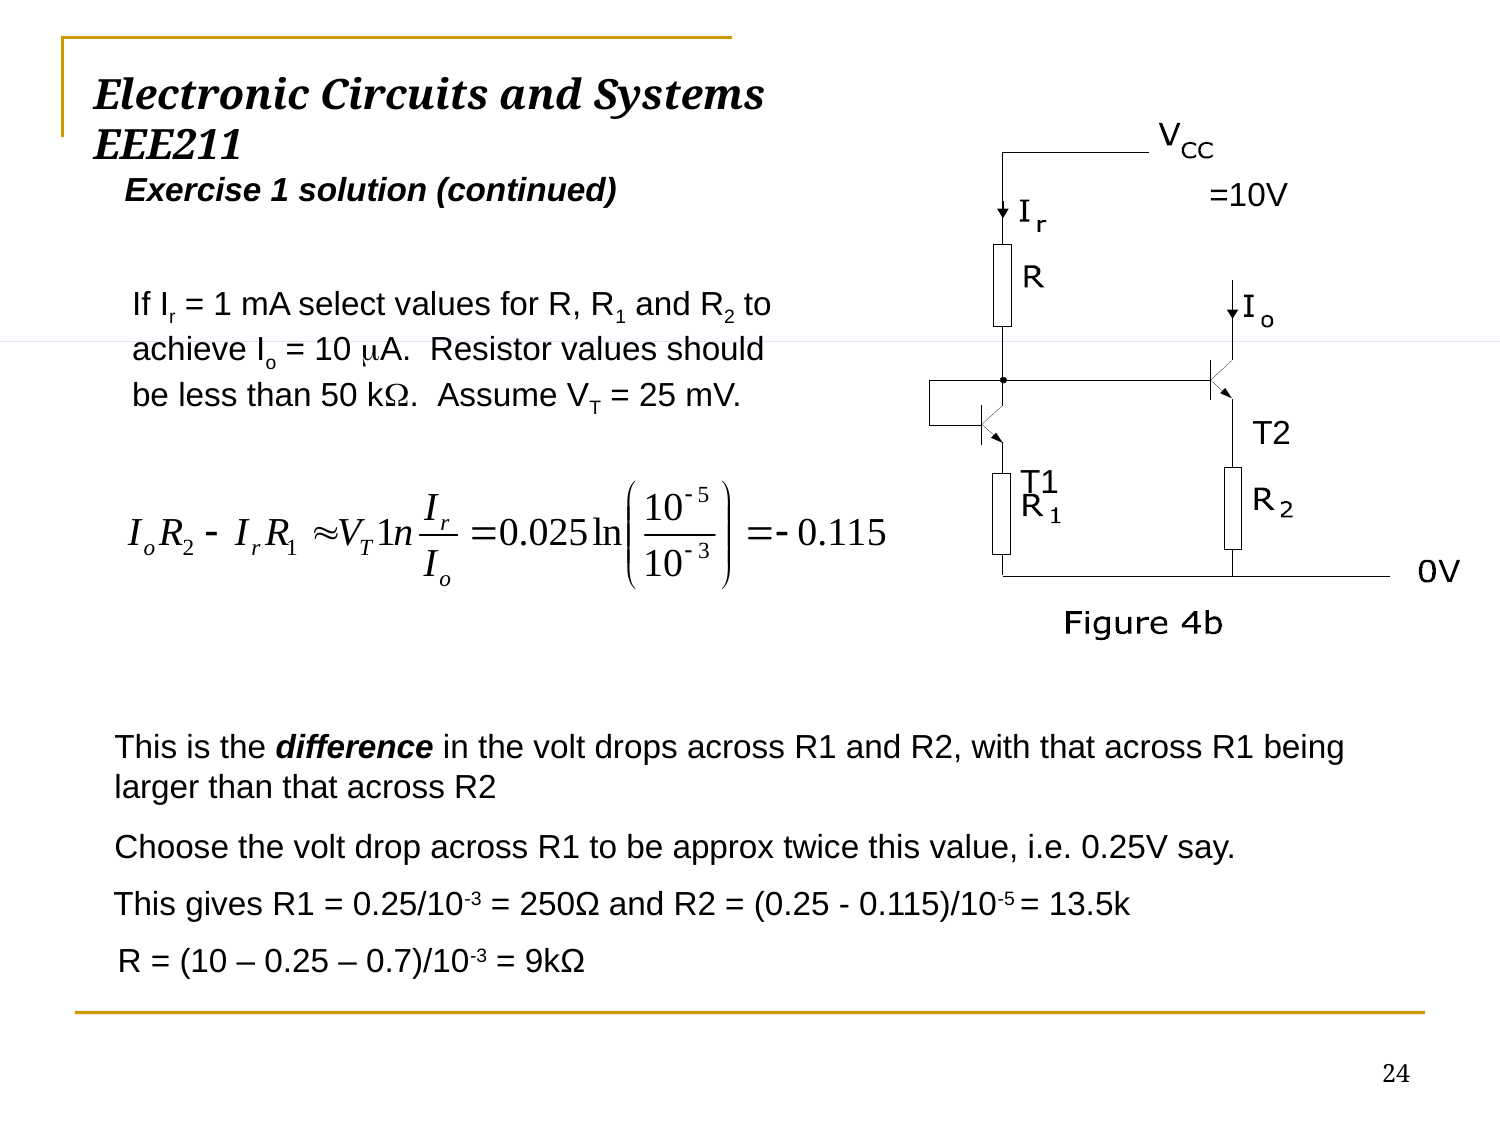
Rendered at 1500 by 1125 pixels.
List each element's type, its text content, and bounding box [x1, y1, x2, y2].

text_box Choose the volt drop across R1 to be approx twice this value, i.e. 0.25V say. [99, 818, 1322, 873]
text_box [925, 120, 1463, 719]
text_box This gives R1 = 0.25/10-3 = 250Ω and R2 = (0.25 - 0.115)/10-5 = 13.5k [98, 874, 1189, 930]
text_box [120, 472, 894, 599]
text_box R = (10 – 0.25 – 0.7)/10-3 = 9kΩ [102, 931, 632, 987]
slide_number 24 [1074, 1023, 1426, 1100]
text_box This is the difference in the volt drops across R1 and R2, with that across R1 being larger than that across R2 [99, 718, 1432, 813]
text_box Exercise 1 solution (continued) [109, 161, 748, 216]
text_box If Ir = 1 mA select values for R, R1 and R2 to achieve Io = 10 A. Resistor values should be less than 50 k. Assume VT = 25 mV. [117, 274, 826, 426]
text_box Electronic Circuits and Systems EEE211 [78, 60, 1418, 152]
